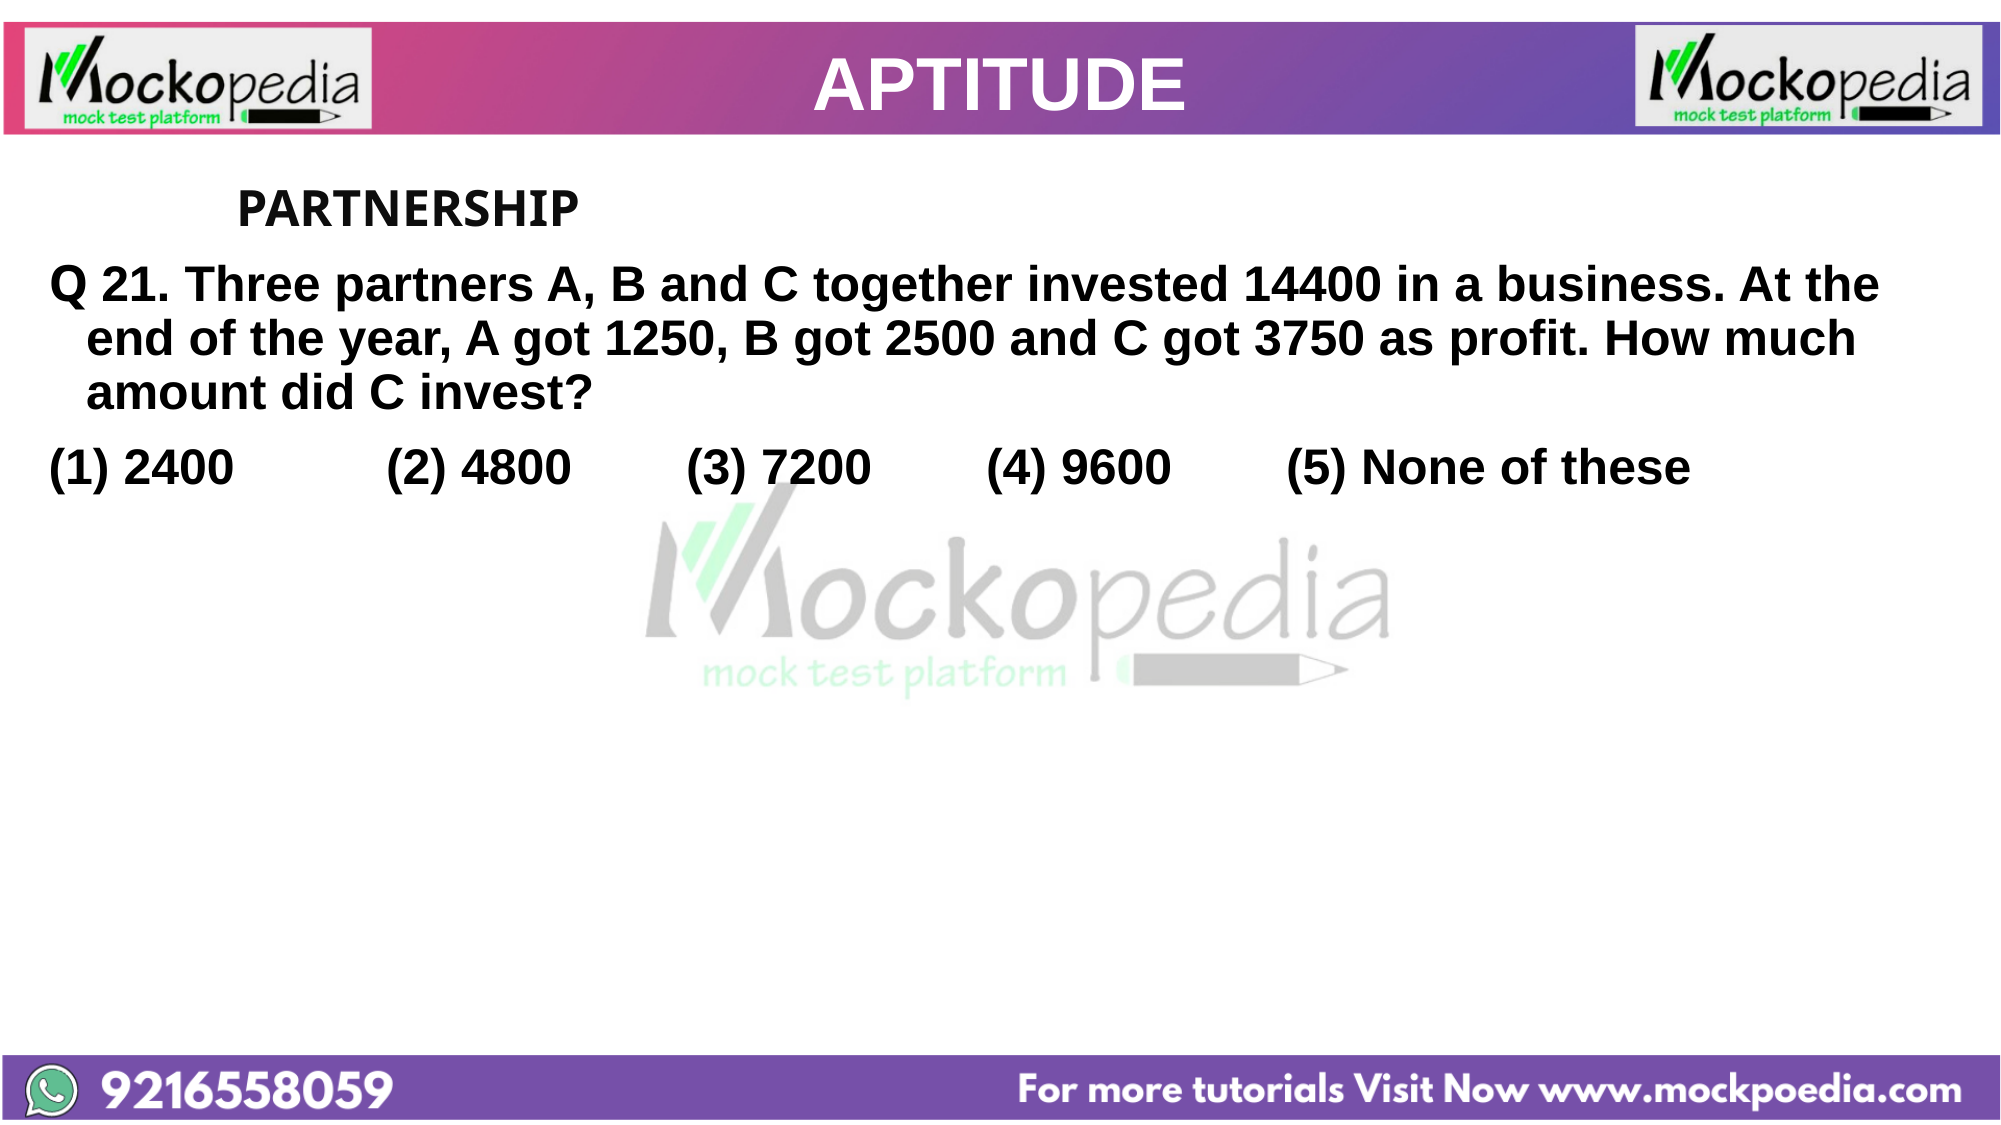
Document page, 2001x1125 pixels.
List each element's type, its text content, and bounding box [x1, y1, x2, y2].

list PARTNERSHIP Q 21. Three partners A, B and C together invested 14400 in a business. At the end of the year, A got 1250, B got 2500 and C got 3750 as profit. How much amount did C invest? (1) 2400 (2) 4800 (3) 7200 (4) 9600 (5) None of these [33, 175, 1959, 1053]
title APTITUDE [41, 31, 1959, 142]
picture [0, 0, 2001, 1125]
